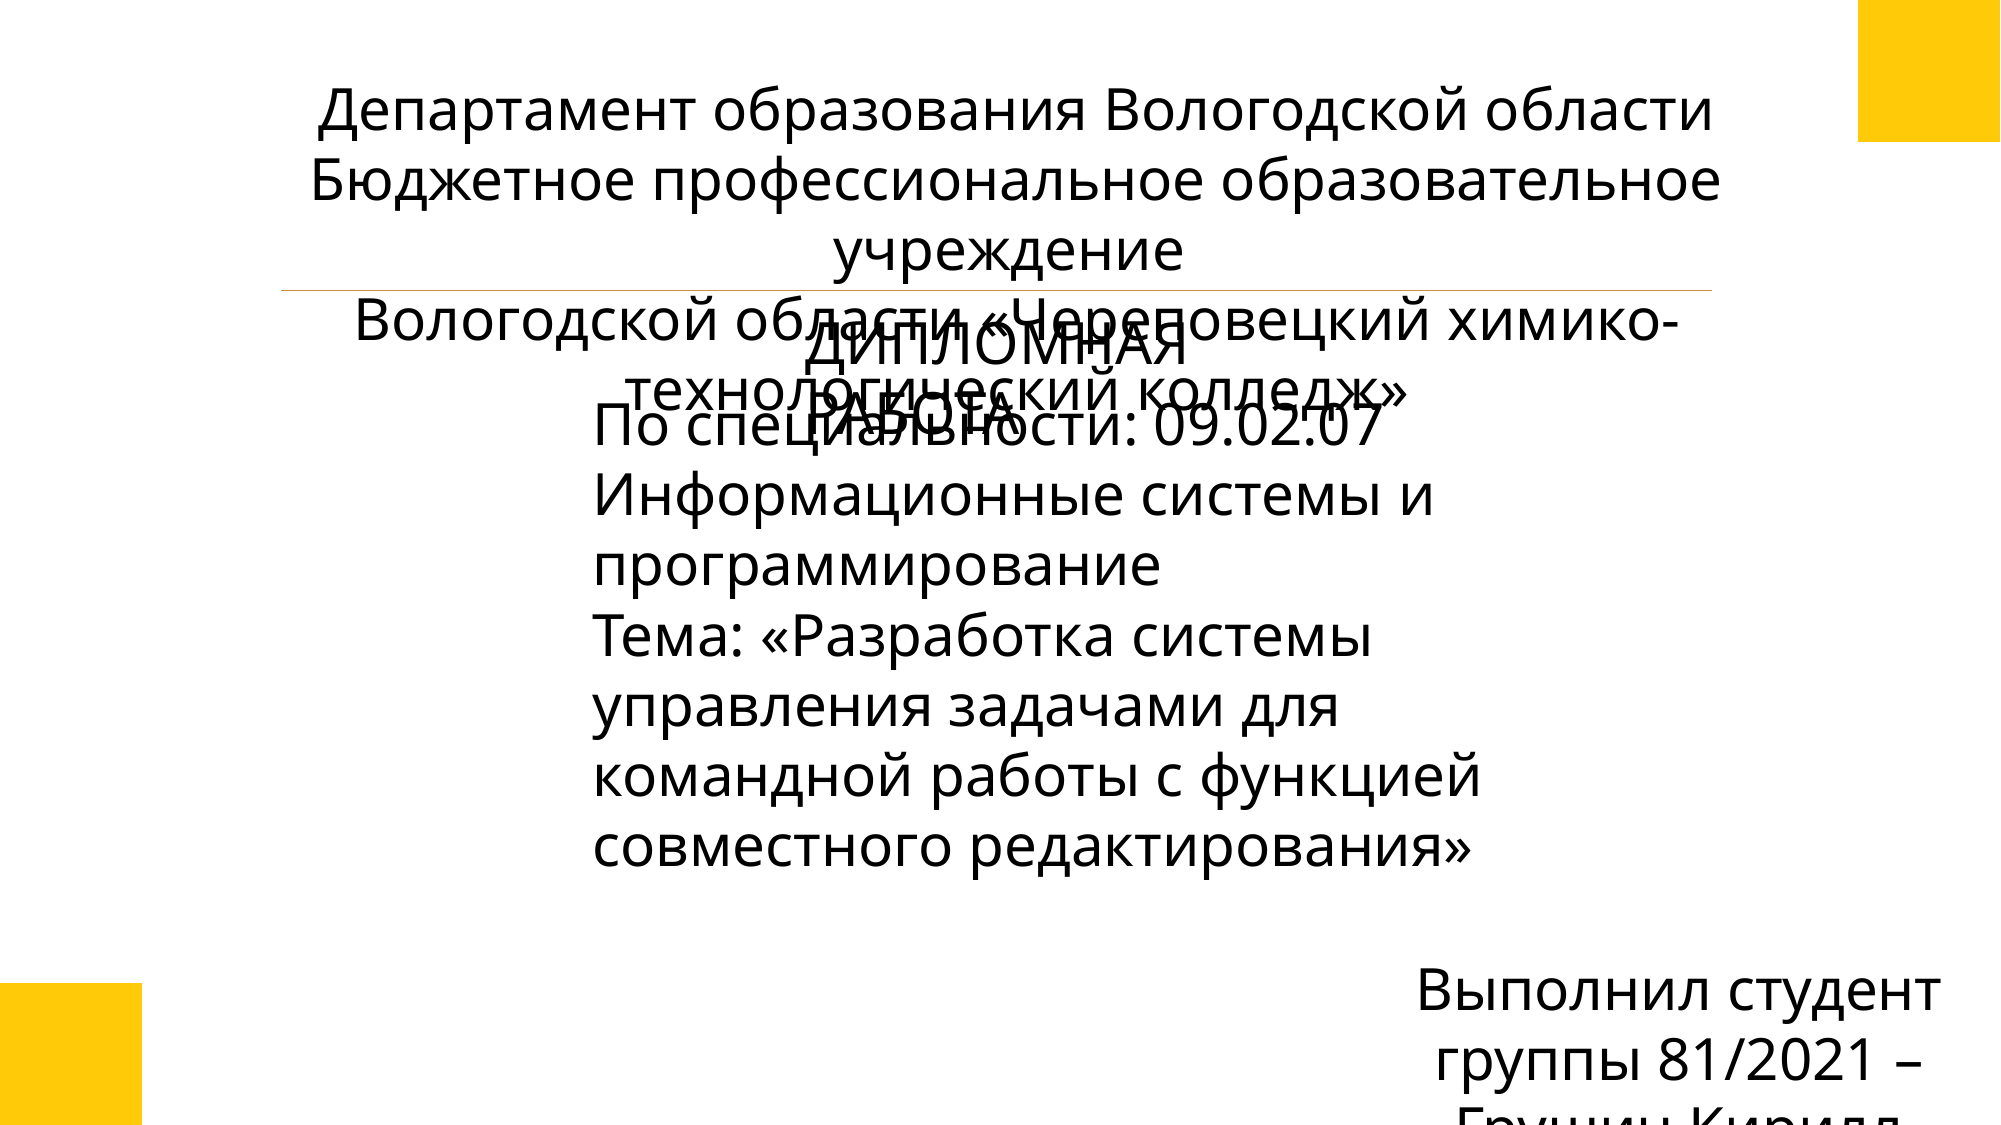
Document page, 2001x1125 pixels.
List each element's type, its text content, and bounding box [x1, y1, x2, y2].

text_box По специальности: 09.02.07 Информационные системы и программирование [577, 379, 1527, 590]
text_box ДИПЛОМНАЯ РАБОТА [790, 298, 1314, 379]
text_box Департамент образования Вологодской области Бюджетное профессиональное образовательное учреждение Вологодской области «Череповецкий химико-технологический колледж» [195, 64, 1838, 475]
text_box Выполнил студент группы 81/2021 – Грушин Кирилл [1371, 944, 1987, 1125]
text_box Тема: «Разработка системы управления задачами для командной работы с функцией совместного редактирования» [577, 590, 1552, 1125]
